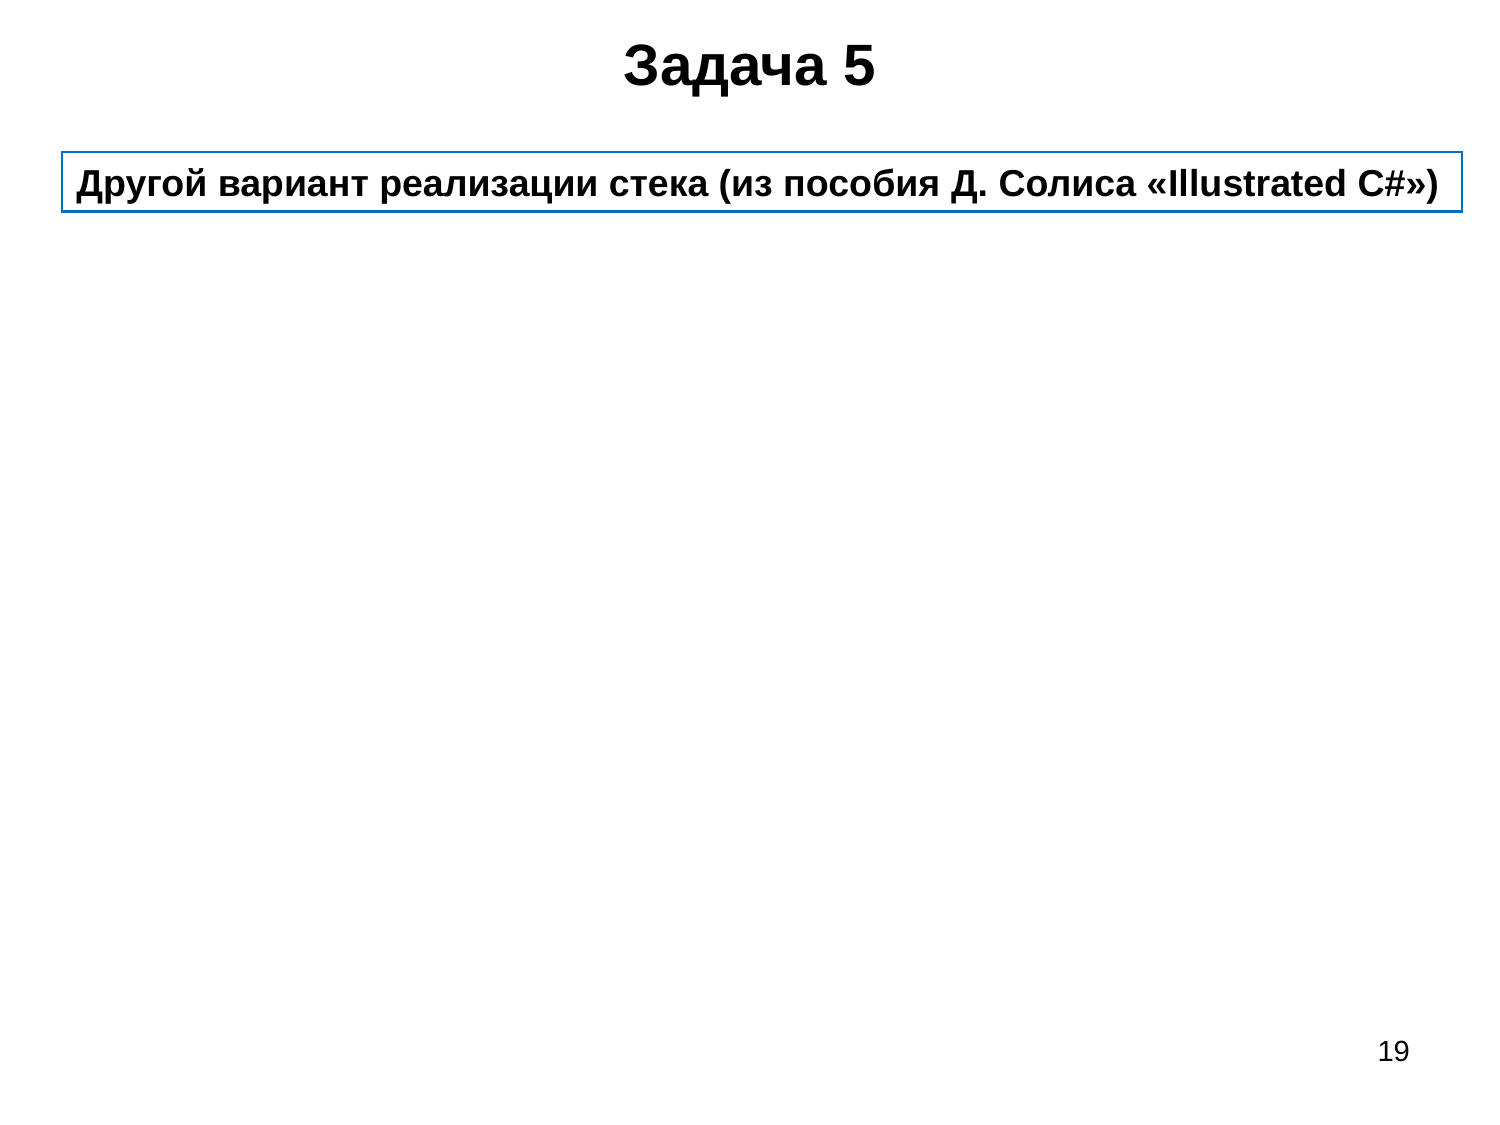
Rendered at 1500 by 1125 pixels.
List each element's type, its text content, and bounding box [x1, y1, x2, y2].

text_box Другой вариант реализации стека (из пособия Д. Солиса «Illustrated C#») [61, 151, 1463, 212]
slide_number 19 [1074, 1024, 1426, 1103]
title Задача 5 [75, 0, 1425, 125]
